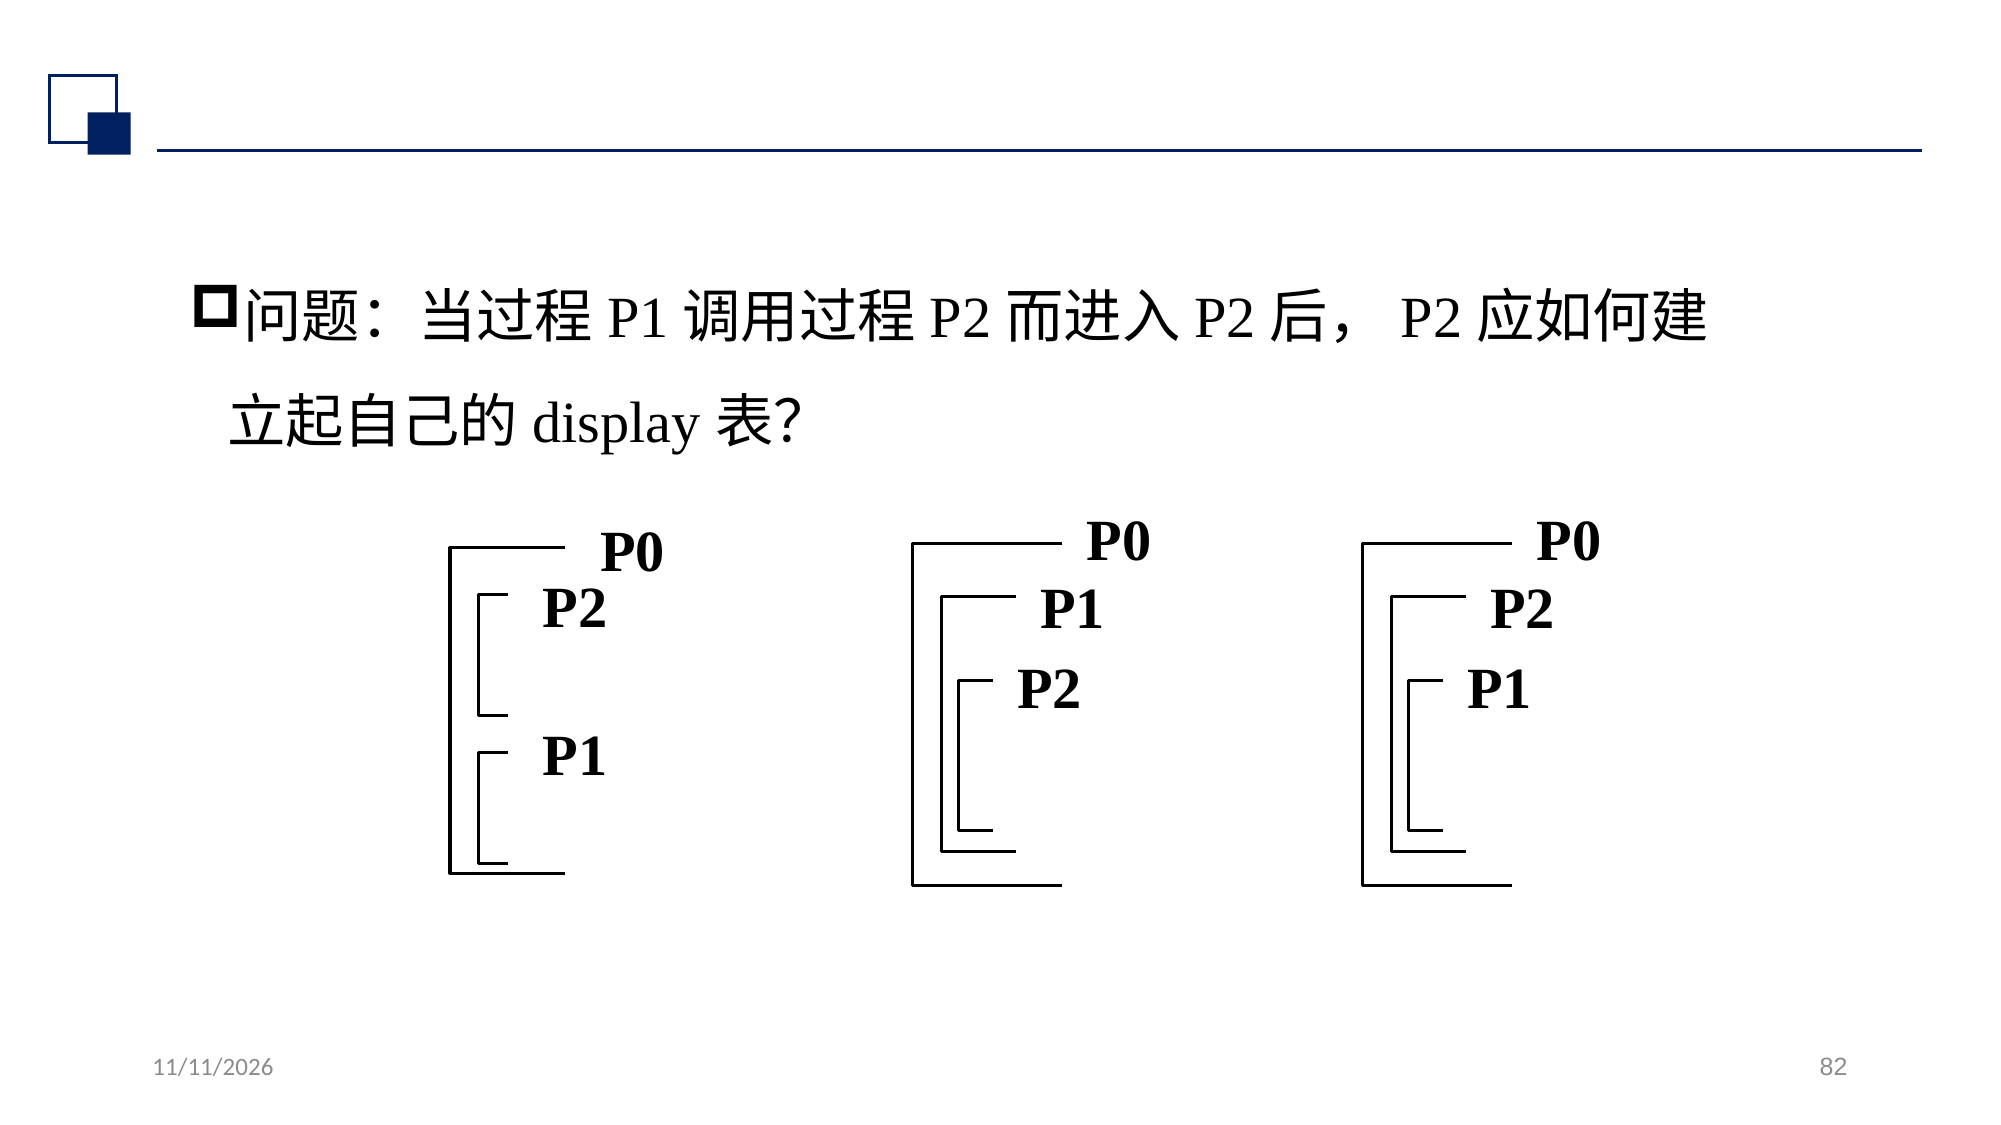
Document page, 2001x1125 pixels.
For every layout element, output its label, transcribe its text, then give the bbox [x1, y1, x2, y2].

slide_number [137, 1042, 588, 1103]
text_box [449, 510, 700, 874]
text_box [912, 498, 1188, 886]
slide_number 82 [1412, 1042, 1863, 1103]
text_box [1362, 498, 1638, 886]
list 问题：当过程P1调用过程P2而进入P2后，P2应如何建立起自己的display表？ [174, 236, 1780, 914]
